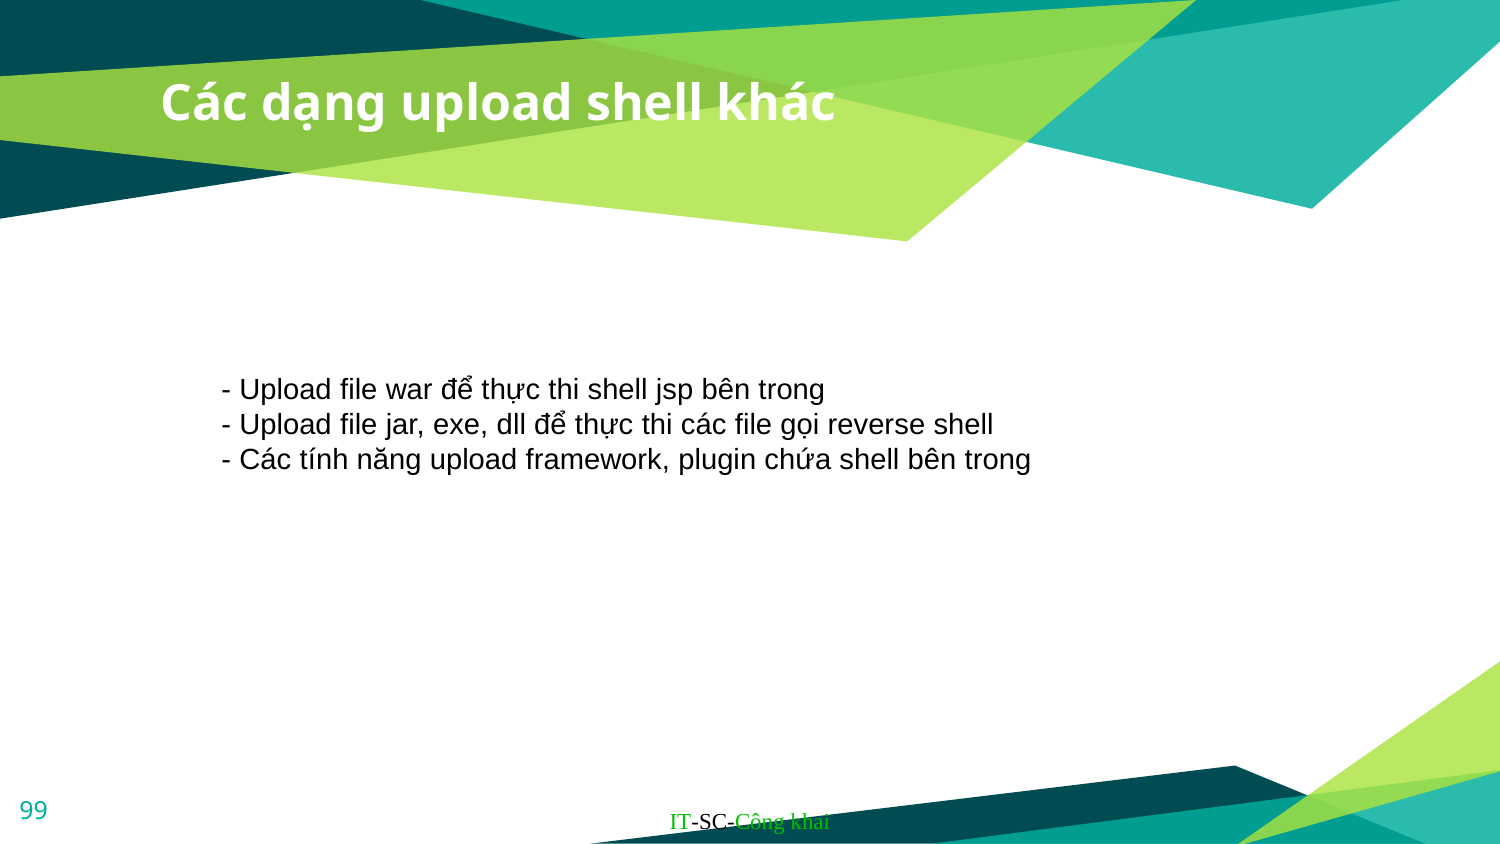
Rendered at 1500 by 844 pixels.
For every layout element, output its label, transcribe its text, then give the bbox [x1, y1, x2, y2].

title Các dạng upload shell khác [145, 55, 1355, 197]
slide_number 99 [4, 779, 95, 844]
text_box - Upload file war để thực thi shell jsp bên trong - Upload file jar, exe, dll để thực thi các file gọi reverse shell - Các tính năng upload framework, plugin chứa shell bên trong [206, 362, 1380, 585]
text_box IT-SC-Công khai [20, 798, 1480, 841]
